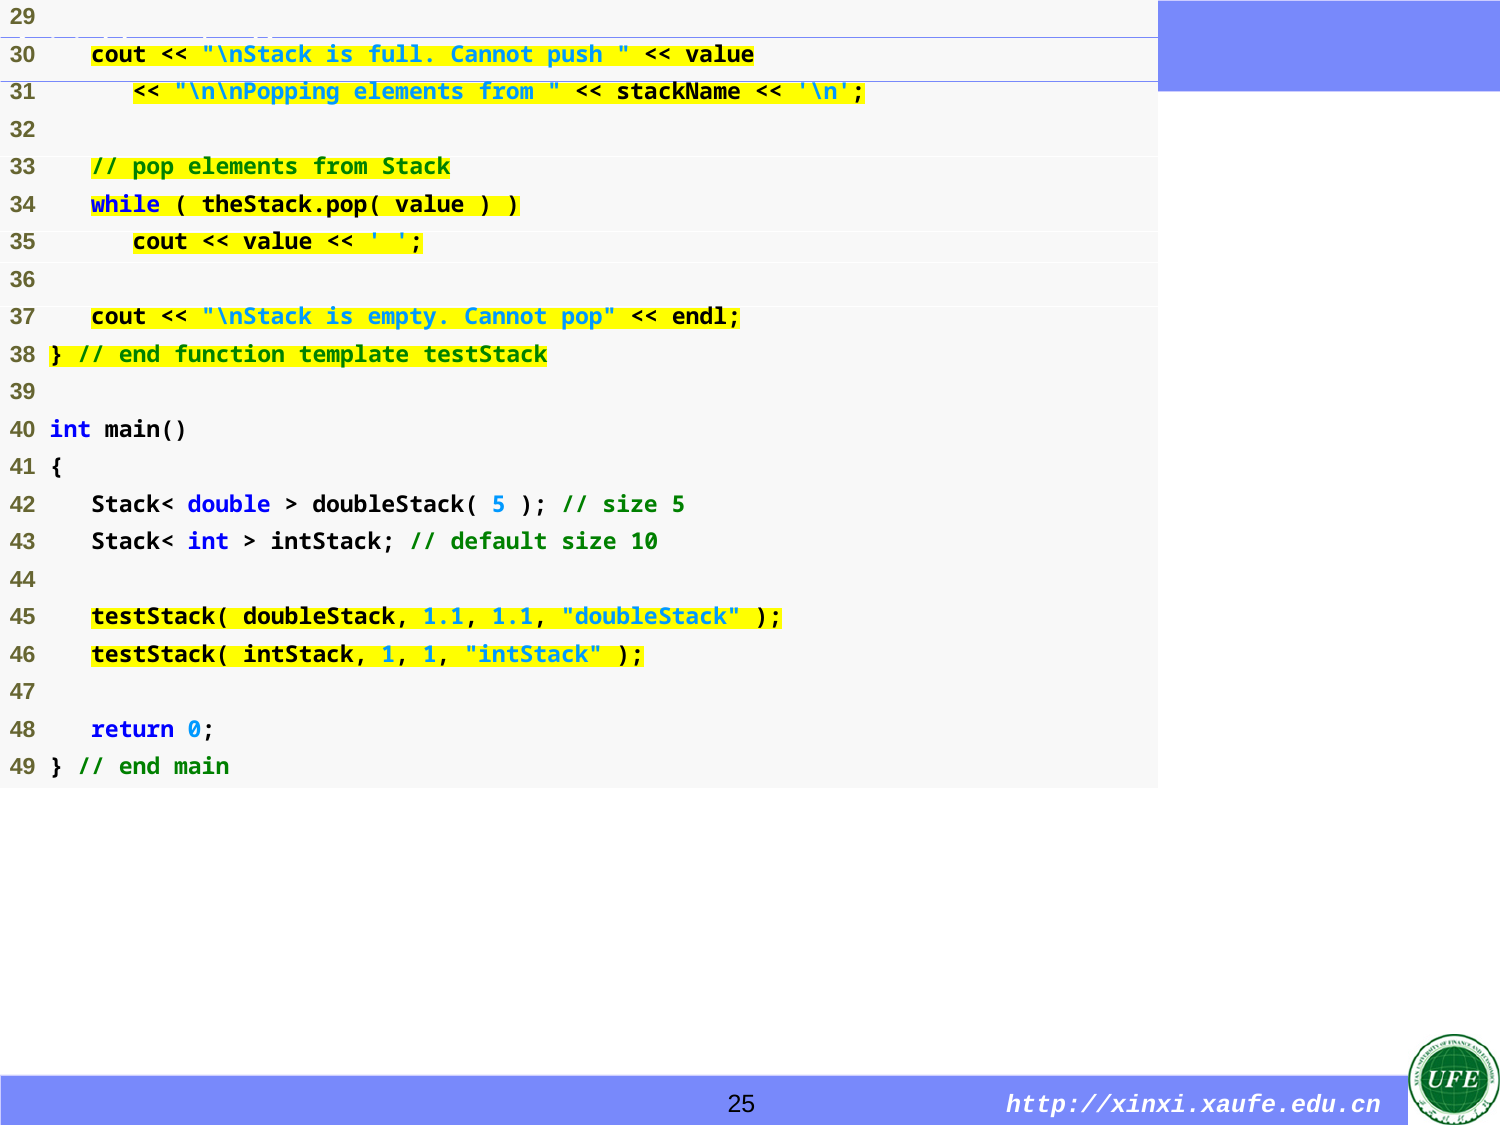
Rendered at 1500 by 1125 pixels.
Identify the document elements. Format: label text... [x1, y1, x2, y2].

slide_number 25 [712, 1080, 775, 1121]
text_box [0, 0, 1161, 816]
picture [1408, 1034, 1500, 1125]
